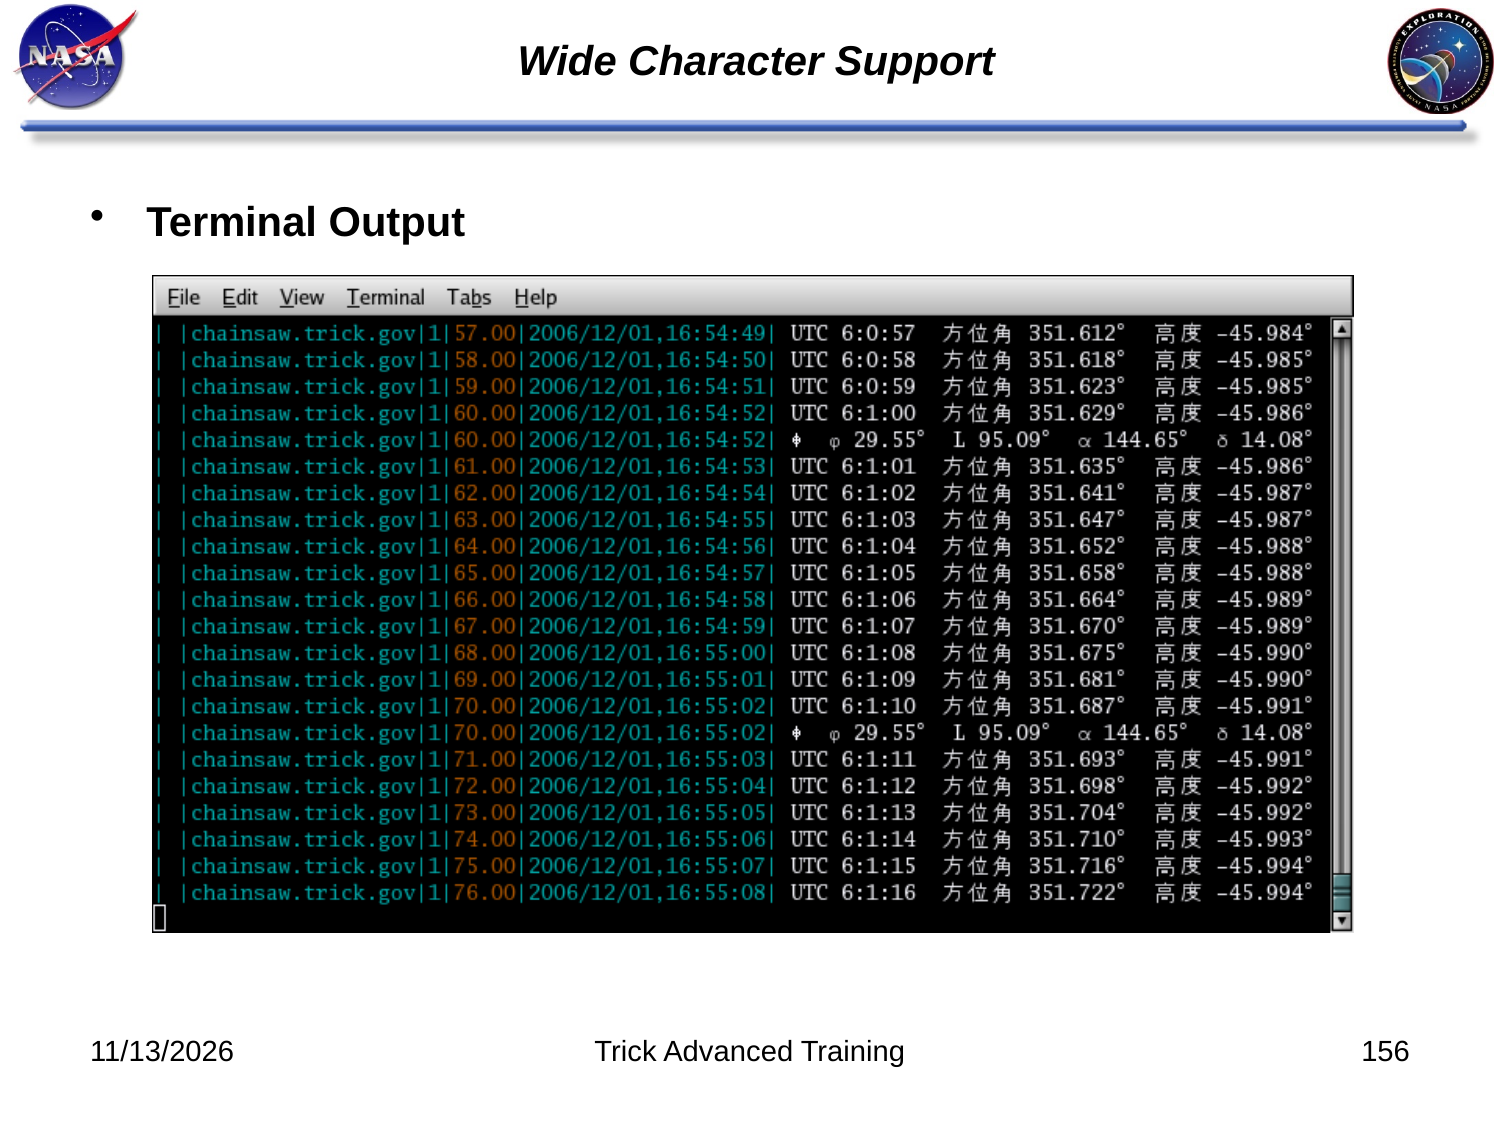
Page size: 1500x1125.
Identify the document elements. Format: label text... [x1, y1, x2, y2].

title Wide Character Support [149, 24, 1363, 93]
slide_number 156 [1074, 1024, 1426, 1103]
picture [16, 8, 1494, 154]
footer Trick Advanced Training [512, 1024, 988, 1103]
picture [0, 0, 147, 110]
list Terminal Output [74, 187, 1426, 1006]
picture [152, 275, 1355, 933]
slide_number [74, 1024, 426, 1103]
